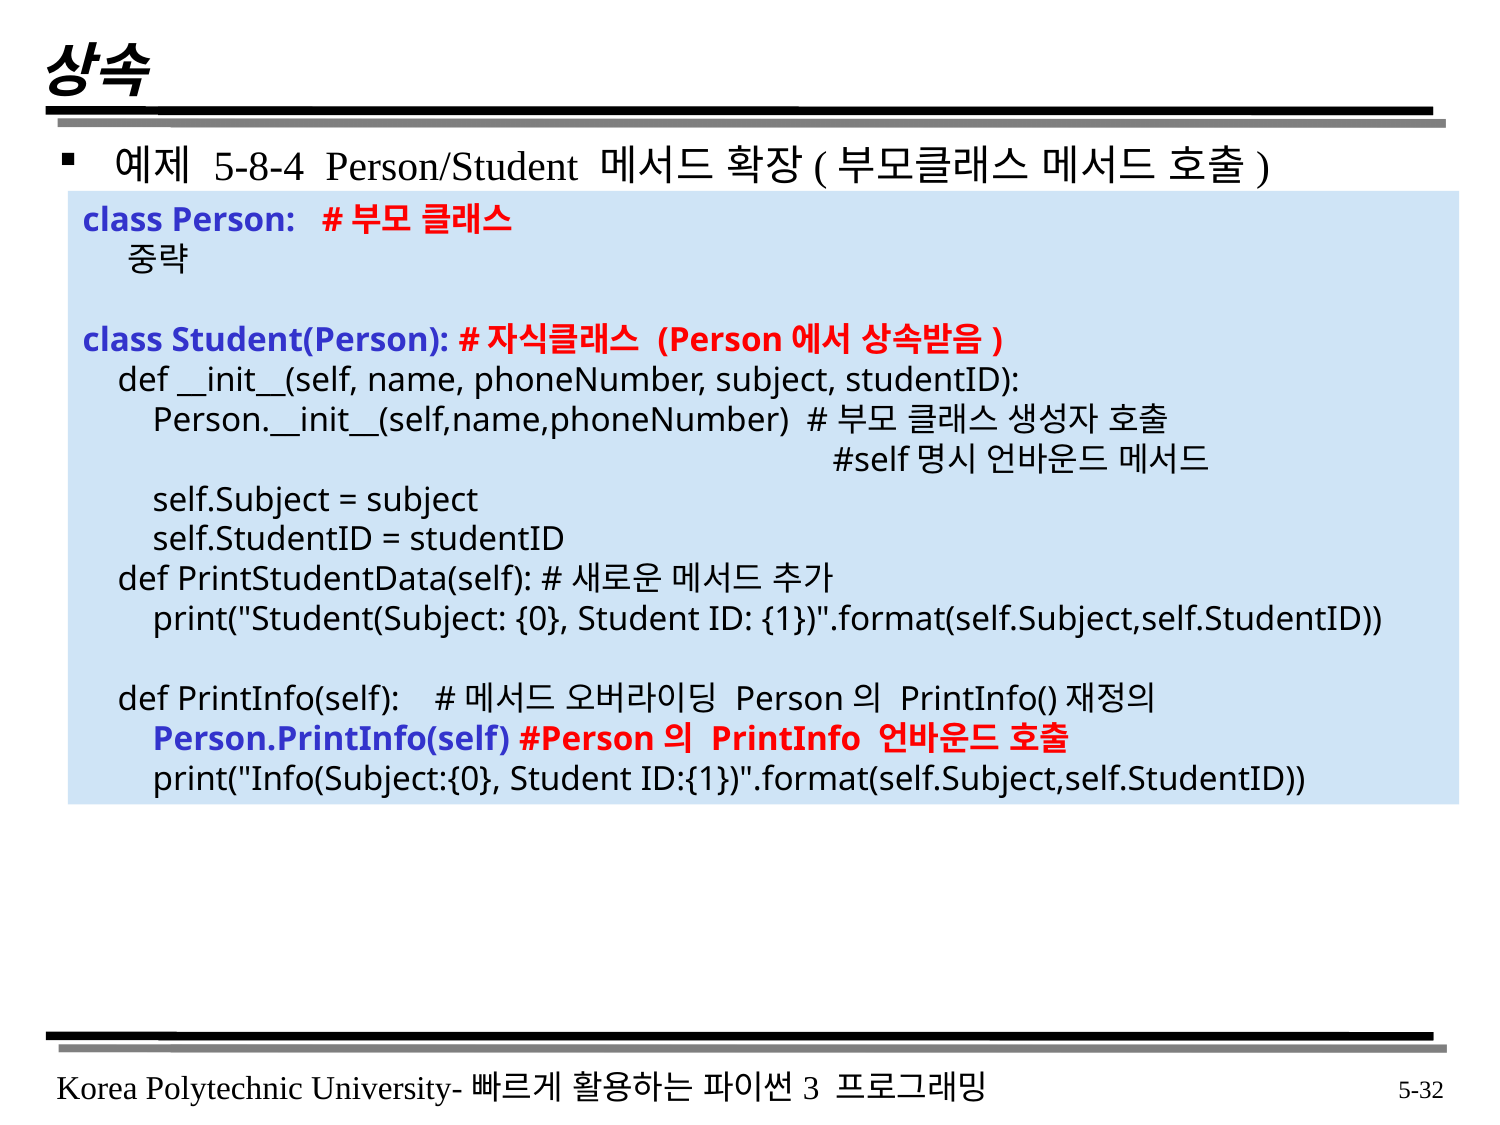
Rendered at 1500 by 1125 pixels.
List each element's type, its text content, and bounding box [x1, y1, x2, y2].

text_box 예제 5-8-4 Person/Student 메서드 확장(부모클래스 메서드 호출) [43, 131, 1450, 977]
text_box class Person: #부모 클래스 중략 class Student(Person): #자식클래스 (Person에서 상속받음) def __init__(self, name, phoneNumber, subject, studentID): Person.__init__(self,name,phoneNumber) #부모 클래스 생성자 호출 #self명시 언바운드 메서드 self.Subject = subject self.StudentID = studentID def PrintStudentData(self): #새로운 메서드 추가 print("Student(Subject: {0}, Student ID: {1})".format(self.Subject,self.StudentID)) def PrintInfo(self): #메서드 오버라이딩 Person의 PrintInfo()재정의 Person.PrintInfo(self) #Person의 PrintInfo 언바운드 호출 print("Info(Subject:{0}, Student ID:{1})".format(self.Subject,self.StudentID)) [67, 190, 1460, 805]
title 상속 [25, 25, 1301, 101]
slide_number 5-32 [1333, 1066, 1460, 1115]
